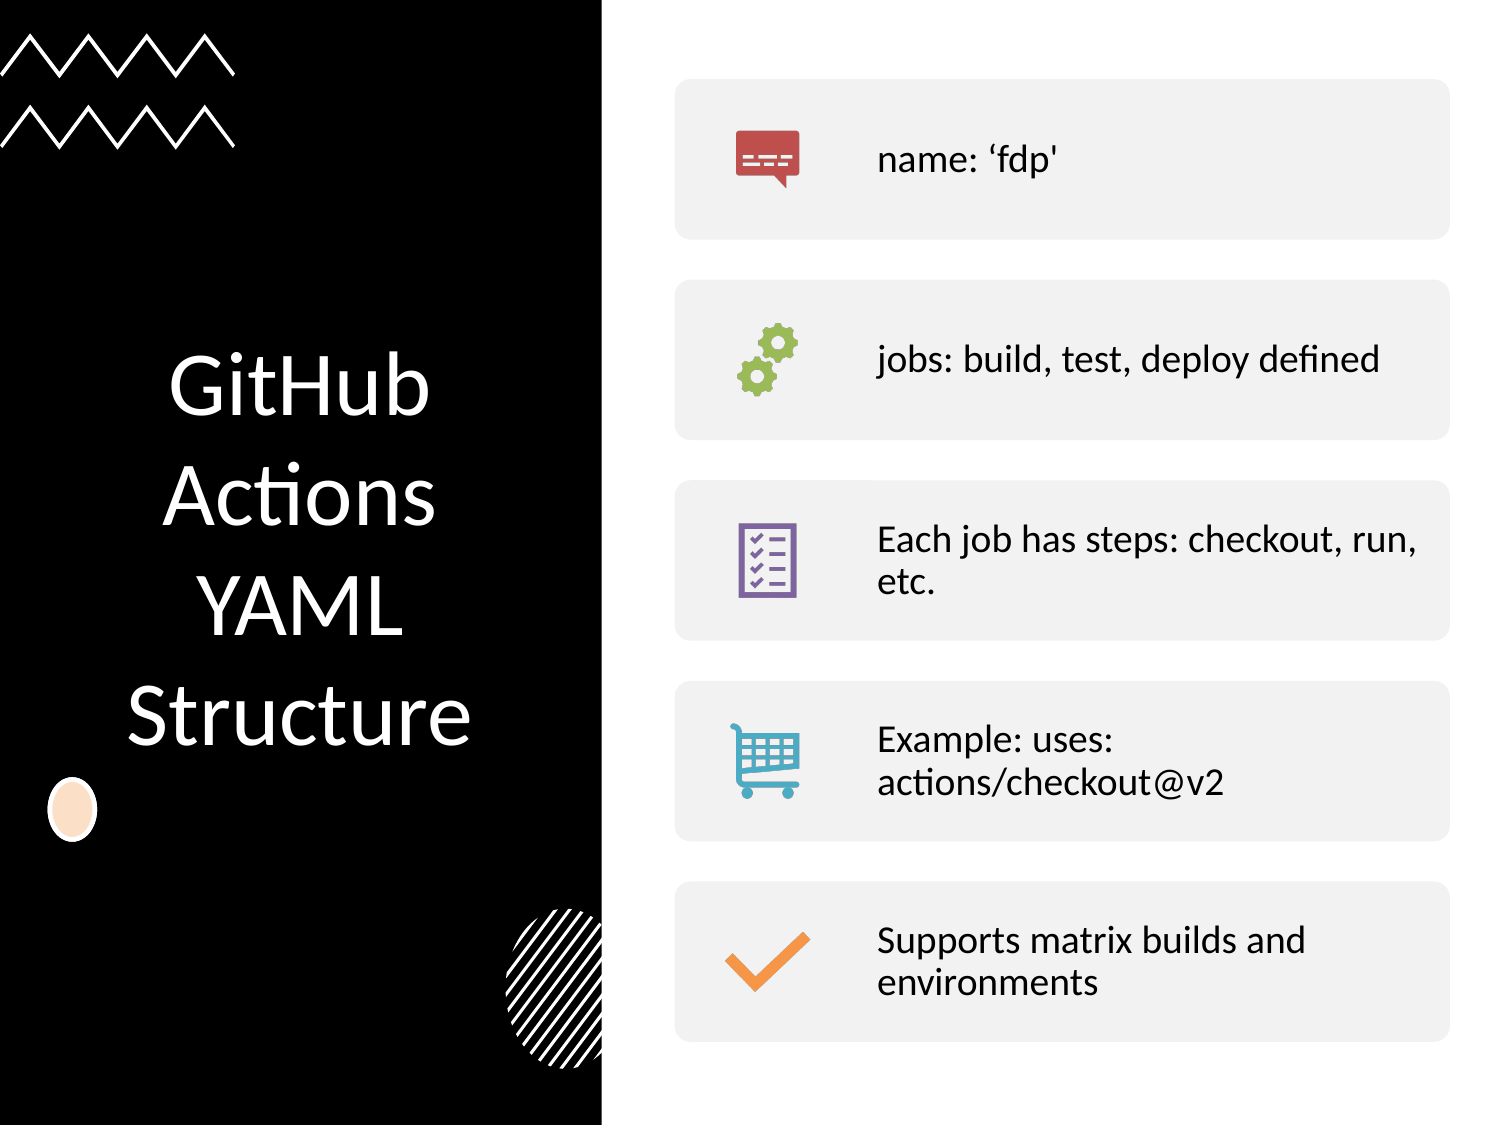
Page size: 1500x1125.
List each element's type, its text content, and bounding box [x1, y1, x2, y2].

text_box [0, 0, 604, 1125]
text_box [505, 908, 626, 1069]
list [674, 78, 1451, 1043]
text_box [0, 33, 236, 150]
title GitHub Actions YAML Structure [103, 196, 497, 892]
text_box [604, 0, 1500, 1125]
text_box [47, 777, 97, 842]
